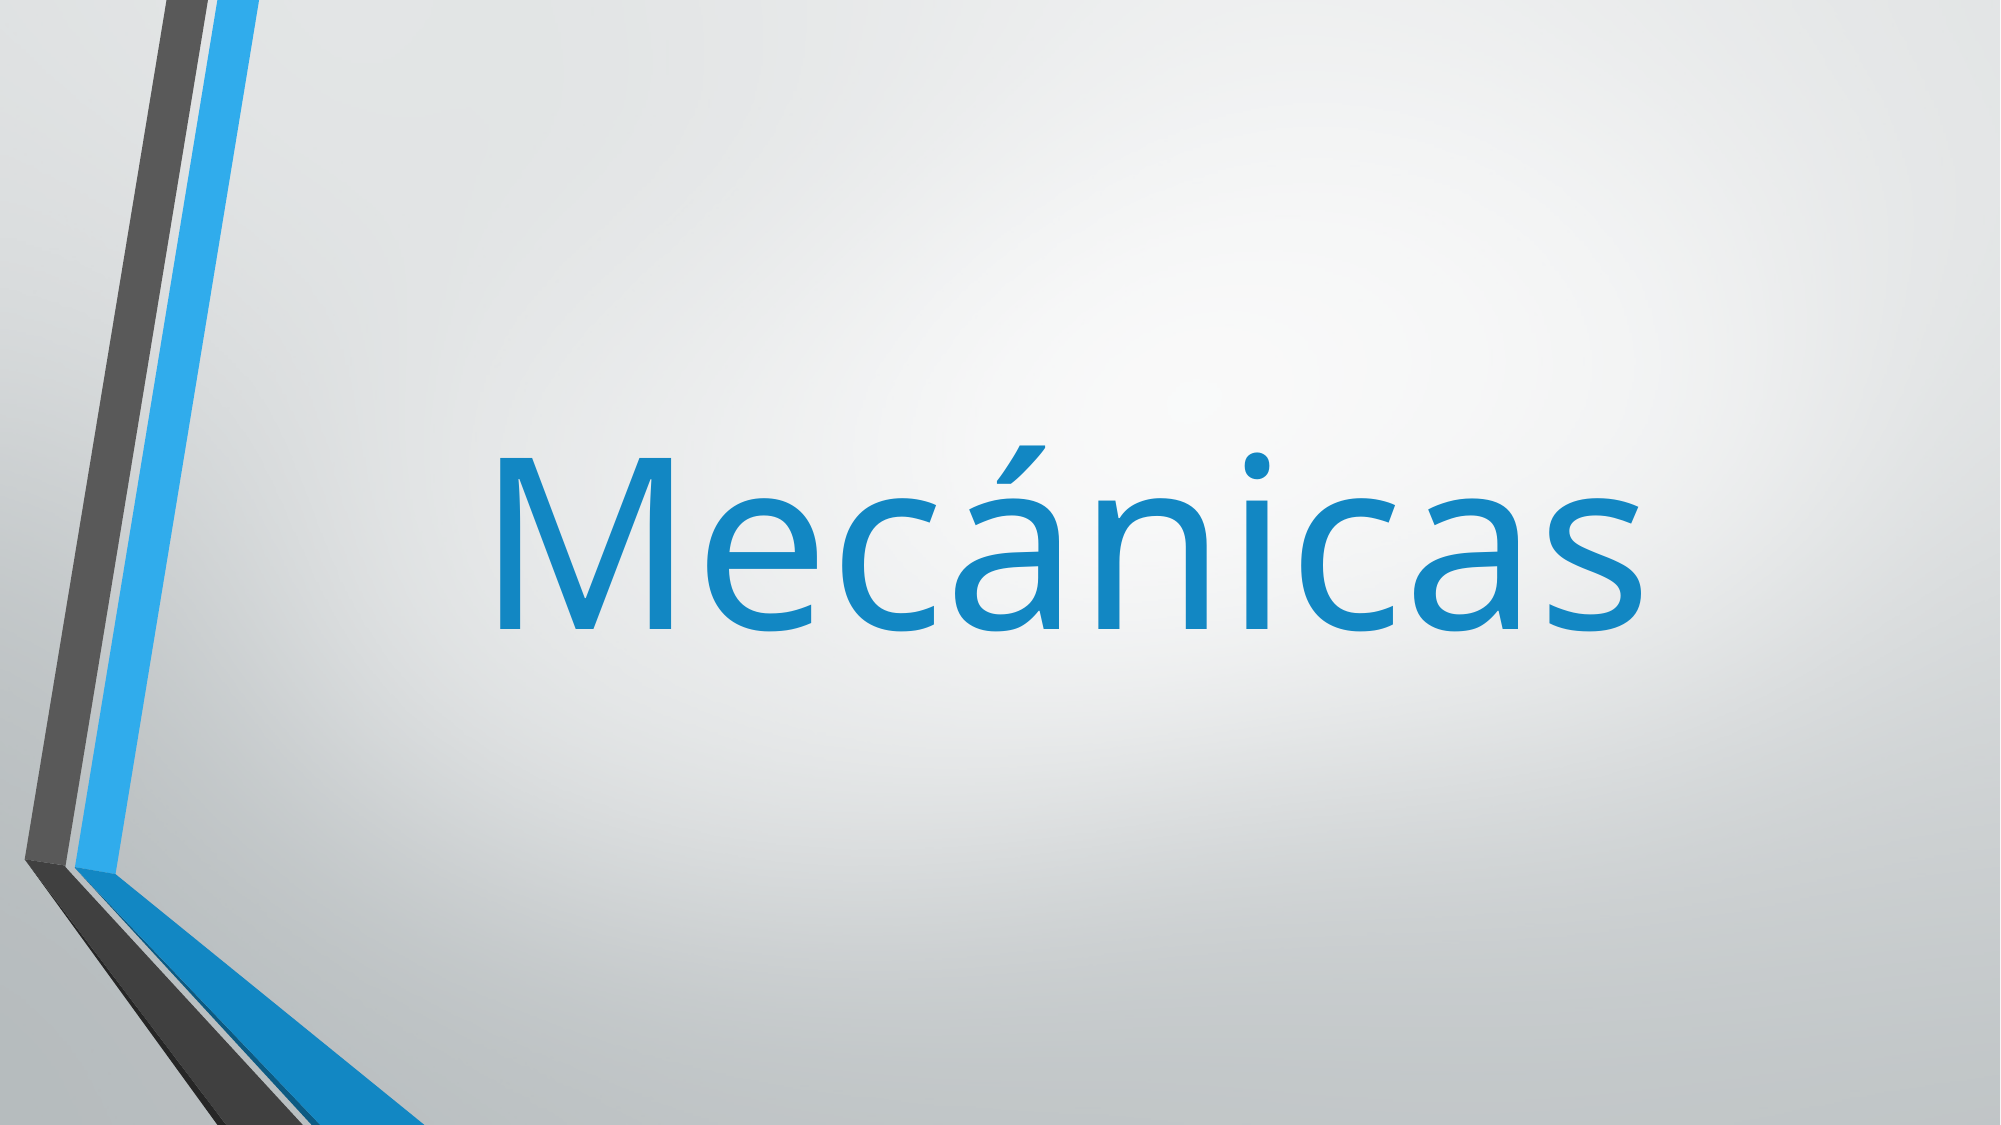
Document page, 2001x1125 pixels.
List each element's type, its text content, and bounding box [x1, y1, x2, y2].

title Mecánicas [243, 389, 1887, 678]
